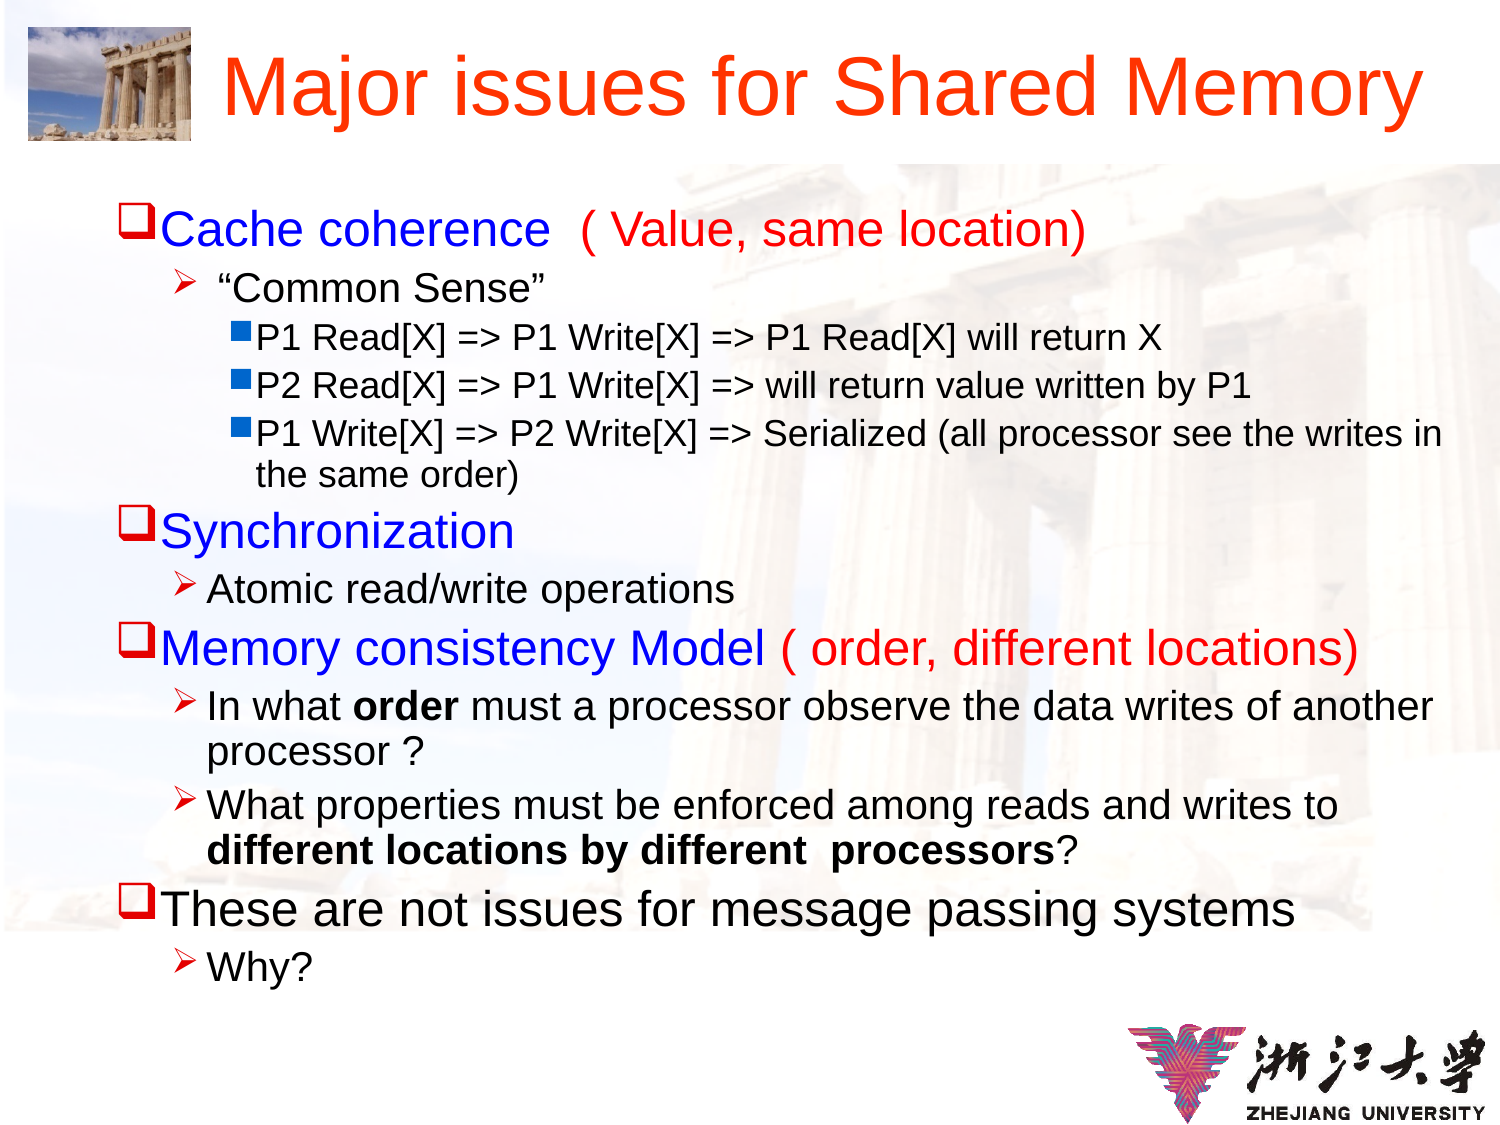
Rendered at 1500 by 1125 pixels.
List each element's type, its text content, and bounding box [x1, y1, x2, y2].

list Cache coherence ( Value, same location) “Common Sense” P1 Read[X] => P1 Write[X] => P1 Read[X] will return X P2 Read[X] => P1 Write[X] => will return value written by P1 P1 Write[X] => P2 Write[X] => Serialized (all processor see the writes in the same order) Synchronization Atomic read/write operations Memory consistency Model ( order, different locations) In what order must a processor observe the data writes of another processor ? What properties must be enforced among reads and writes to different locations by different processors? These are not issues for message passing systems Why? [100, 196, 1483, 1035]
title Major issues for Shared Memory [206, 0, 1500, 164]
picture [0, 0, 1500, 1125]
